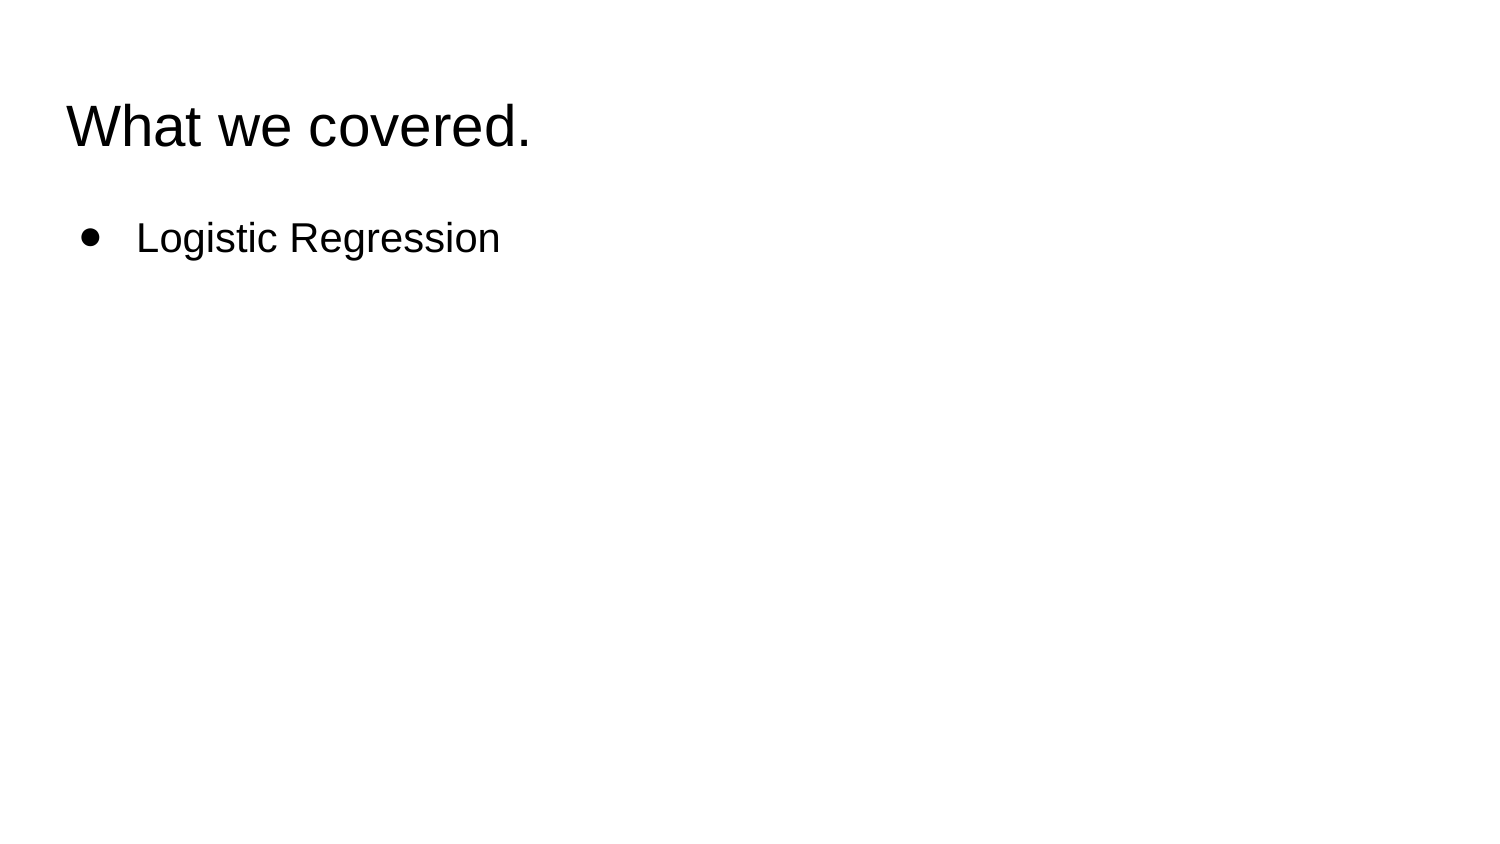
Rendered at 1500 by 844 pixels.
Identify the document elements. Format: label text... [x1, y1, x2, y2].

title What we covered. [51, 72, 1449, 167]
list Logistic Regression [46, 187, 1444, 749]
